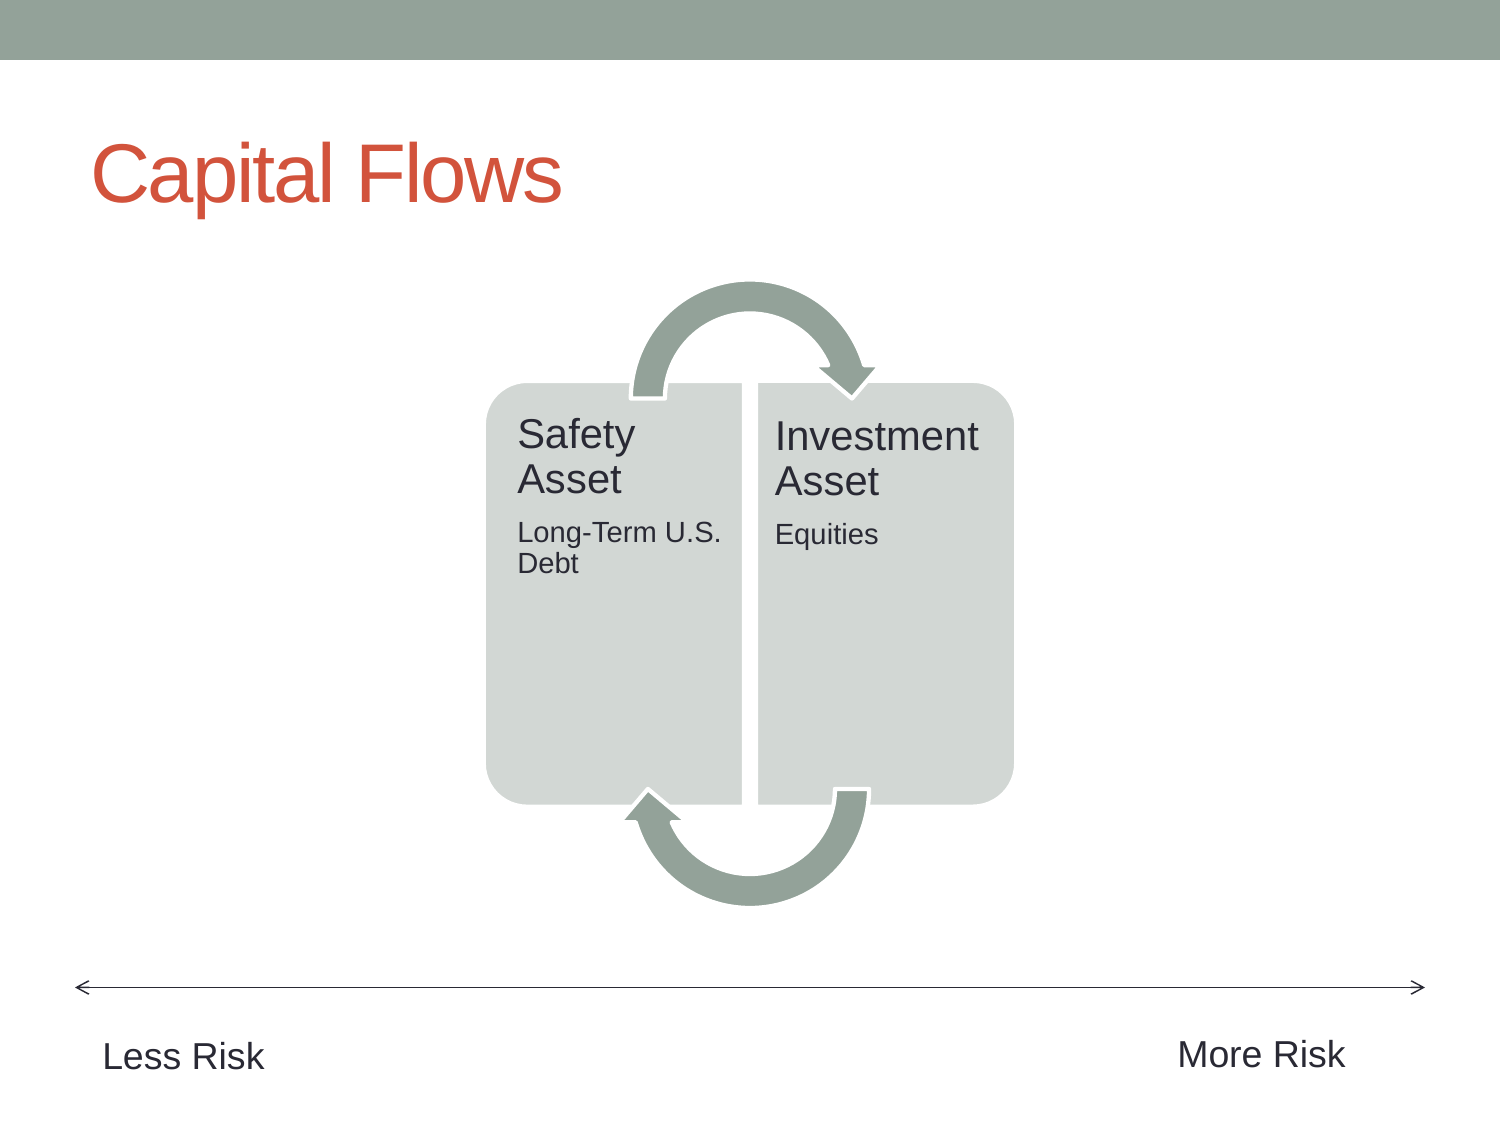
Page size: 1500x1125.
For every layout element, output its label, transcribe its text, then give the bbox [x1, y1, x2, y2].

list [74, 262, 1426, 926]
text_box More Risk [1162, 1022, 1488, 1083]
title Capital Flows [75, 87, 1425, 250]
text_box Less Risk [87, 1024, 413, 1085]
